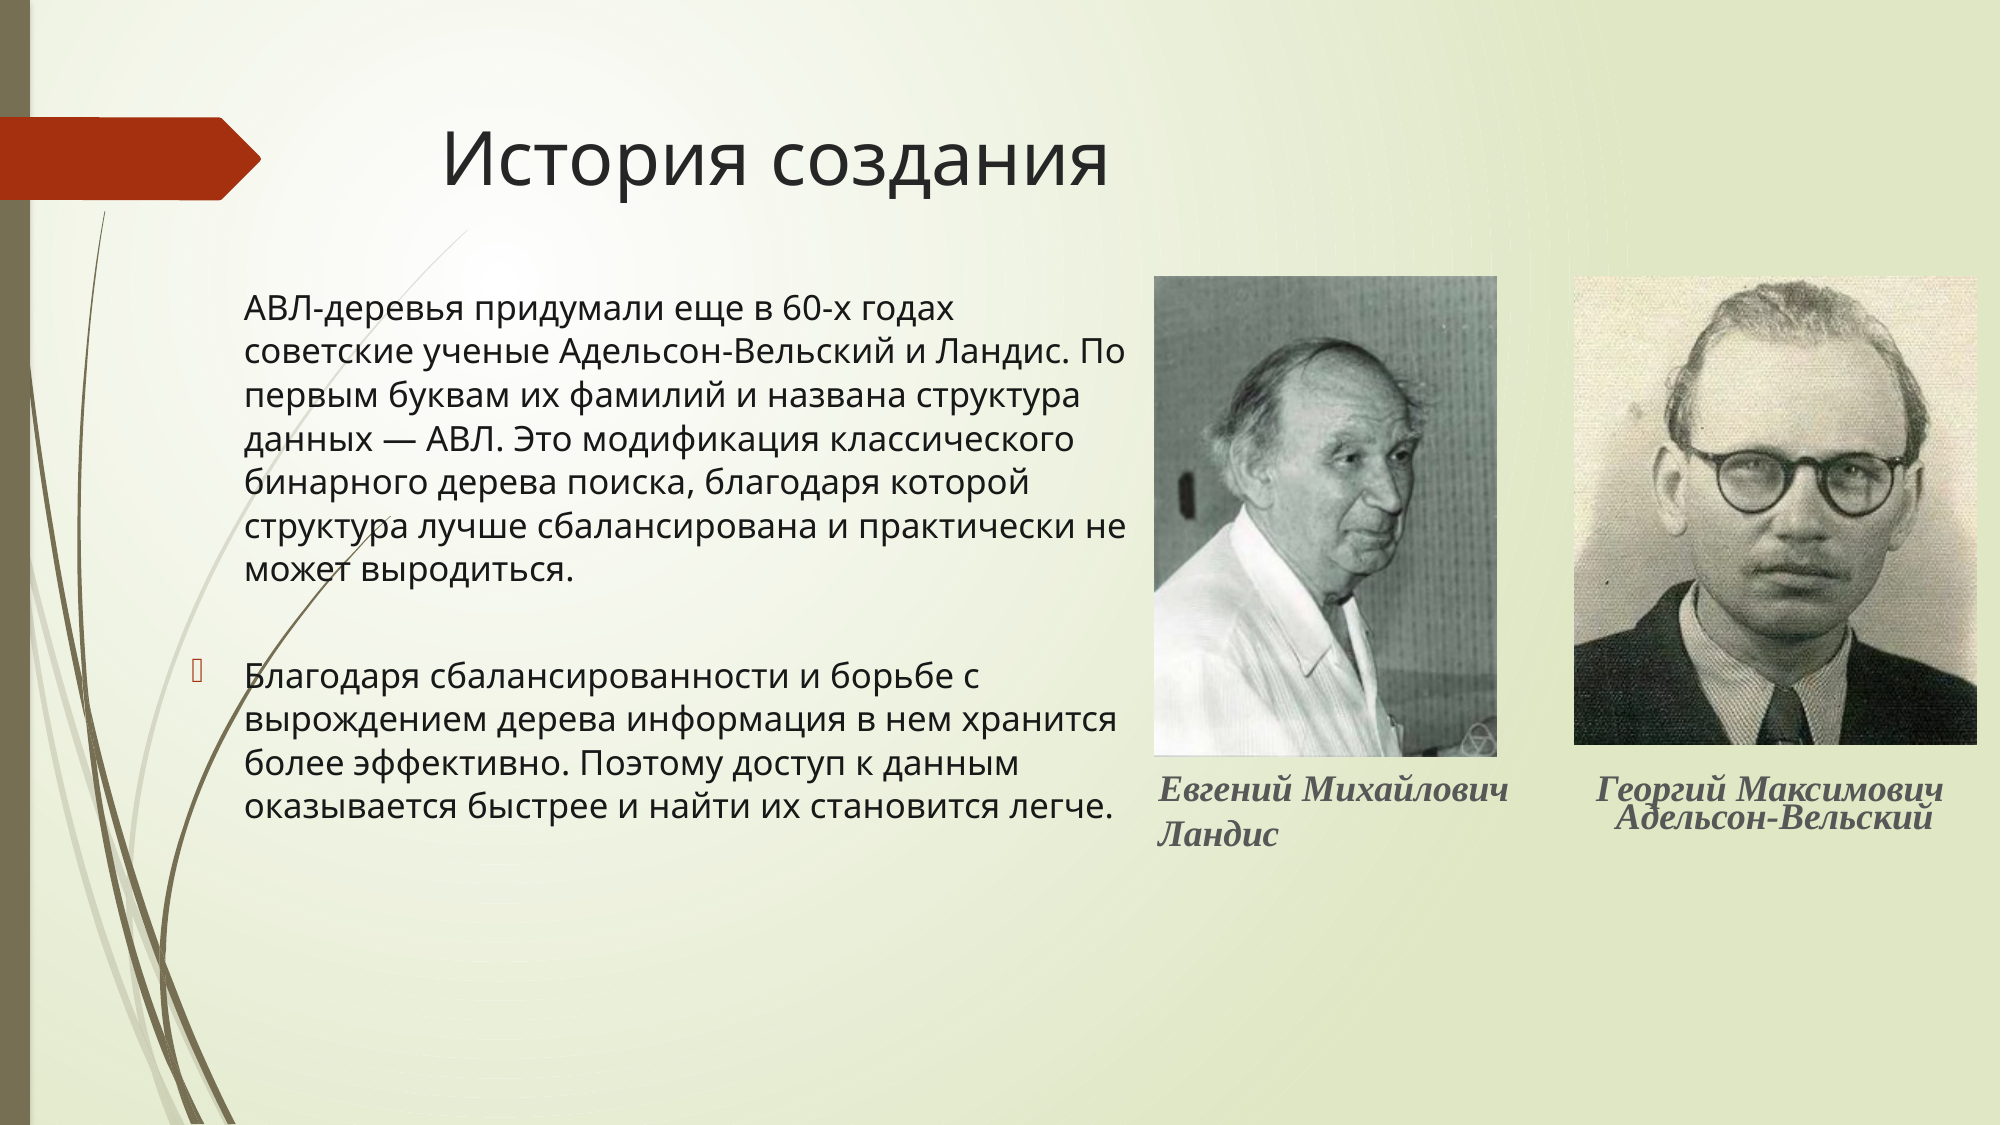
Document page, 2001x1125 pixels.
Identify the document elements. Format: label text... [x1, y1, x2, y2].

list АВЛ-деревья придумали еще в 60-х годах советские ученые Адельсон-Вельский и Ландис. По первым буквам их фамилий и названа структура данных — АВЛ. Это модификация классического бинарного дерева поиска, благодаря которой структура лучше сбалансирована и практически не может выродиться. Благодаря сбалансированности и борьбе с вырождением дерева информация в нем хранится более эффективно. Поэтому доступ к данным оказывается быстрее и найти их становится легче. [176, 276, 1144, 896]
title История создания [425, 102, 1888, 313]
text_box Евгений Михайлович Ландис [1143, 756, 1535, 906]
picture [1574, 275, 1977, 746]
text_box Георгий Максимович Адельсон-Вельский [1574, 773, 1966, 845]
picture [1154, 275, 1497, 757]
